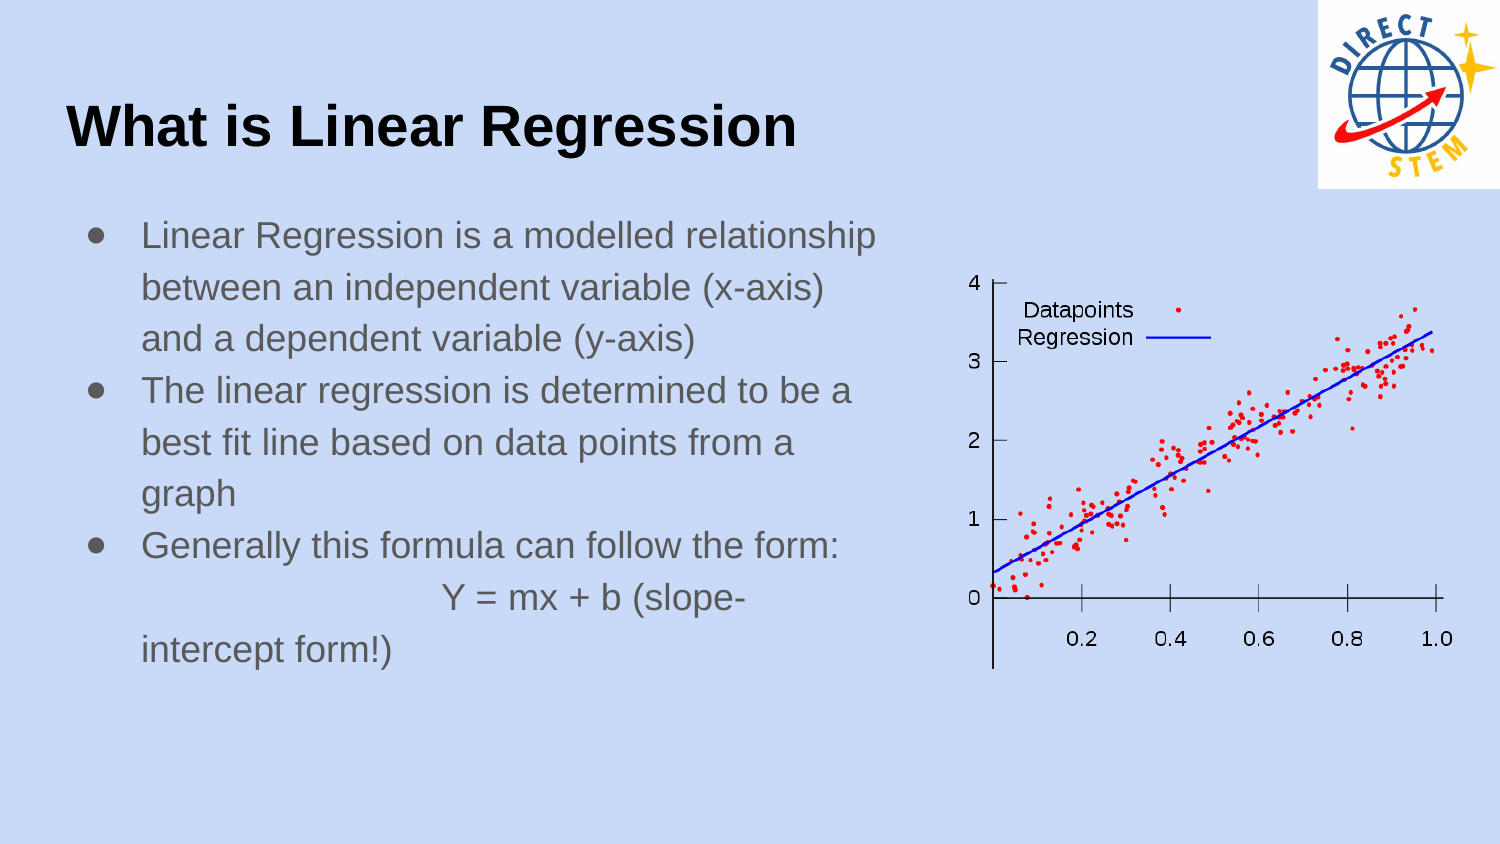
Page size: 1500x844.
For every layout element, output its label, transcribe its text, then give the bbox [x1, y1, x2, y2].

picture [928, 256, 1476, 695]
list Linear Regression is a modelled relationship between an independent variable (x-axis) and a dependent variable (y-axis) The linear regression is determined to be a best fit line based on data points from a graph Generally this formula can follow the form: Y = mx + b (slope-intercept form!) [51, 189, 904, 750]
picture [1317, 0, 1500, 190]
title What is Linear Regression [51, 72, 1312, 167]
